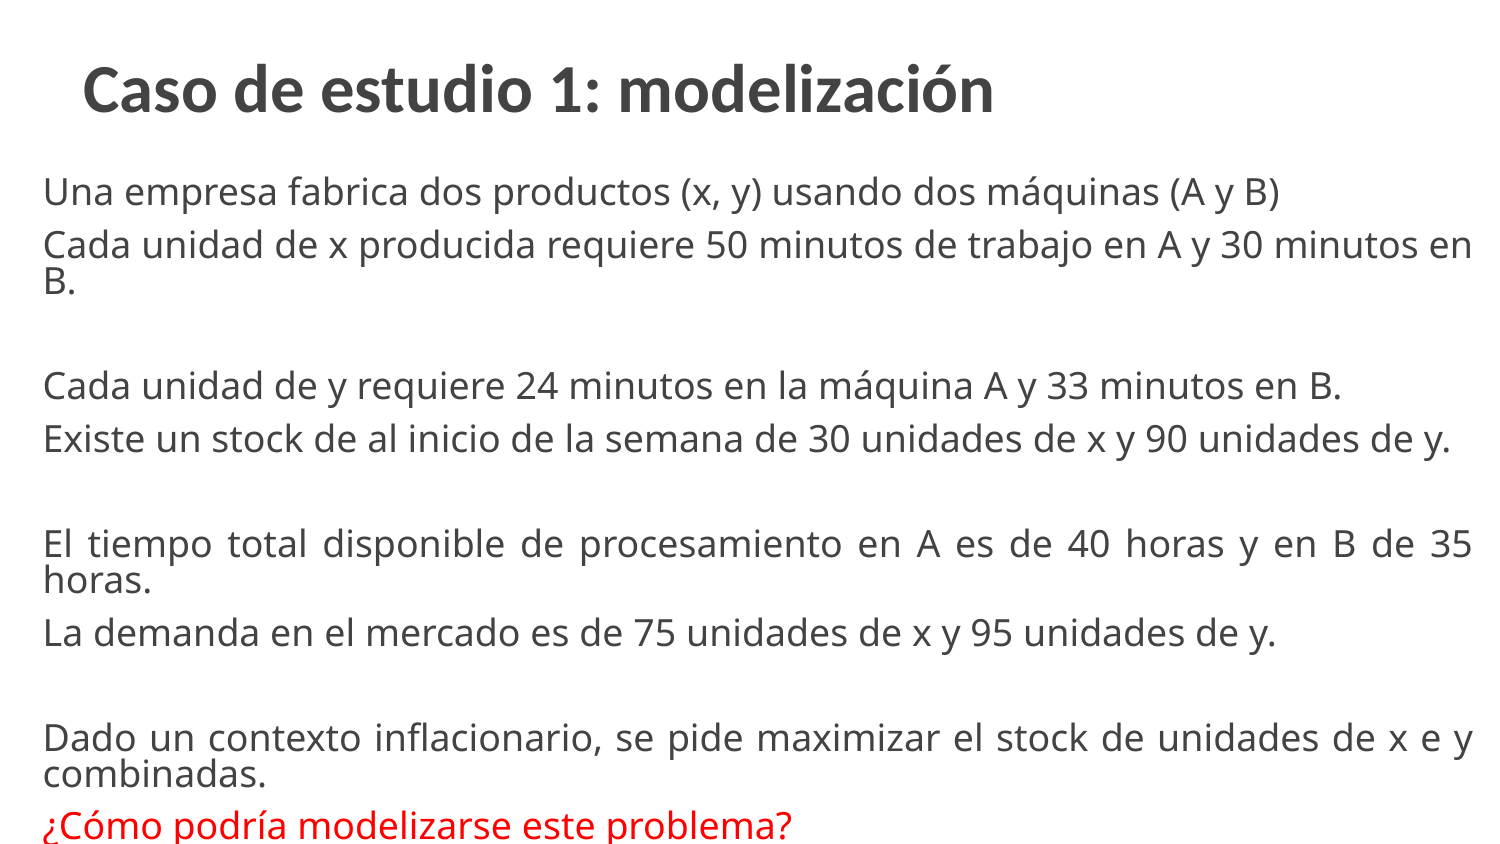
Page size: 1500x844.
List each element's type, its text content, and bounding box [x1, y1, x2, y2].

title Caso de estudio 1: modelización [72, 8, 1367, 171]
list Una empresa fabrica dos productos (x, y) usando dos máquinas (A y B) Cada unidad de x producida requiere 50 minutos de trabajo en A y 30 minutos en B. Cada unidad de y requiere 24 minutos en la máquina A y 33 minutos en B. Existe un stock de al inicio de la semana de 30 unidades de x y 90 unidades de y. El tiempo total disponible de procesamiento en A es de 40 horas y en B de 35 horas. La demanda en el mercado es de 75 unidades de x y 95 unidades de y. Dado un contexto inflacionario, se pide maximizar el stock de unidades de x e y combinadas. ¿Cómo podría modelizarse este problema? [31, 171, 1486, 805]
